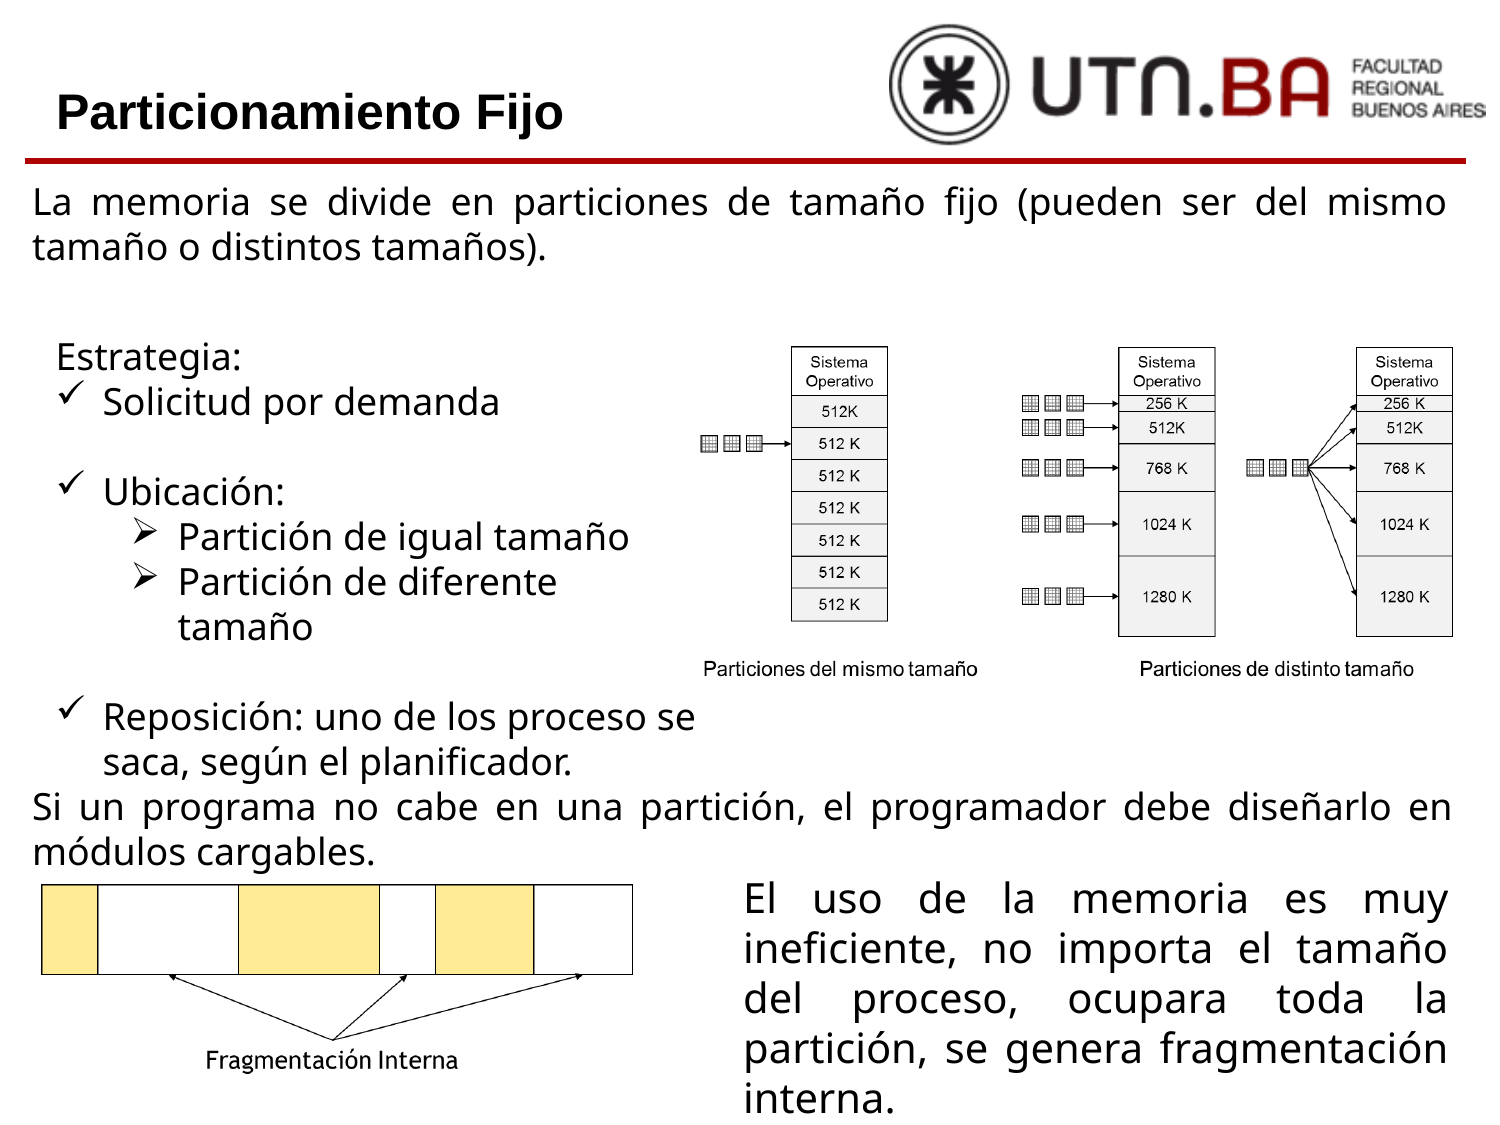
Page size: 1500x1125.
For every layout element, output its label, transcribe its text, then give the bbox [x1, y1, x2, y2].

text_box El uso de la memoria es muy ineficiente, no importa el tamaño del proceso, ocupara toda la partición, se genera fragmentación interna. [728, 881, 1464, 994]
picture [690, 346, 1454, 693]
text_box La memoria se divide en particiones de tamaño fijo (pueden ser del mismo tamaño o distintos tamaños). [17, 170, 1464, 276]
picture [889, 21, 1486, 149]
text_box Si un programa no cabe en una partición, el programador debe diseñarlo en módulos cargables. [17, 775, 1469, 881]
picture [40, 884, 633, 1089]
text_box Estrategia: Solicitud por demanda Ubicación: Partición de igual tamaño Partición de diferente tamaño Reposición: uno de los proceso se saca, según el planificador. [40, 325, 715, 791]
list Particionamiento Fijo [41, 71, 892, 148]
